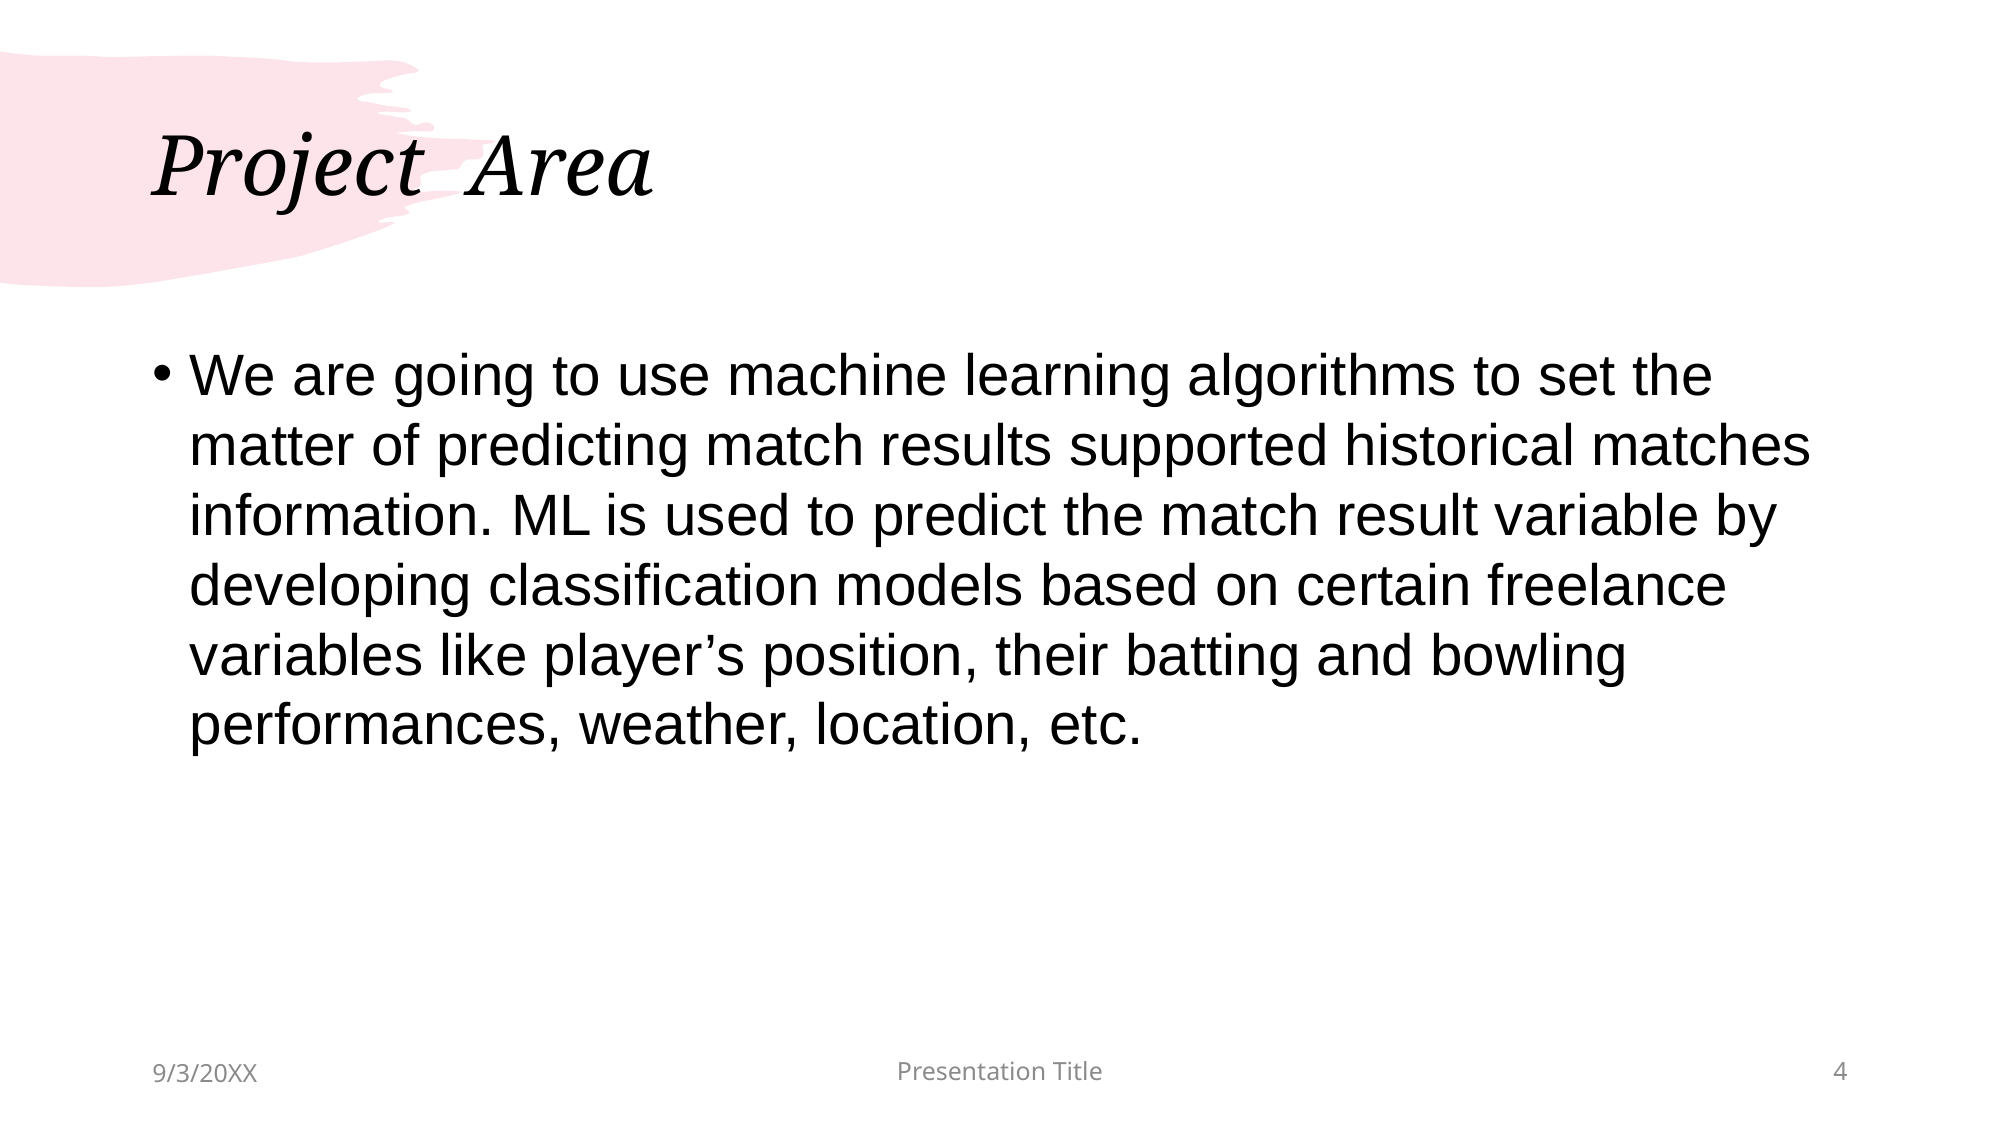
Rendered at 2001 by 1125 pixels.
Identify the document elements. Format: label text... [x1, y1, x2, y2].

list We are going to use machine learning algorithms to set the matter of predicting match results supported historical matches information. ML is used to predict the match result variable by developing classification models based on certain freelance variables like player’s position, their batting and bowling performances, weather, location, etc. [137, 329, 1863, 1013]
slide_number 4 [1412, 1042, 1863, 1103]
footer Presentation Title [662, 1042, 1338, 1103]
title Project Area [137, 59, 1863, 278]
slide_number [137, 1042, 588, 1103]
